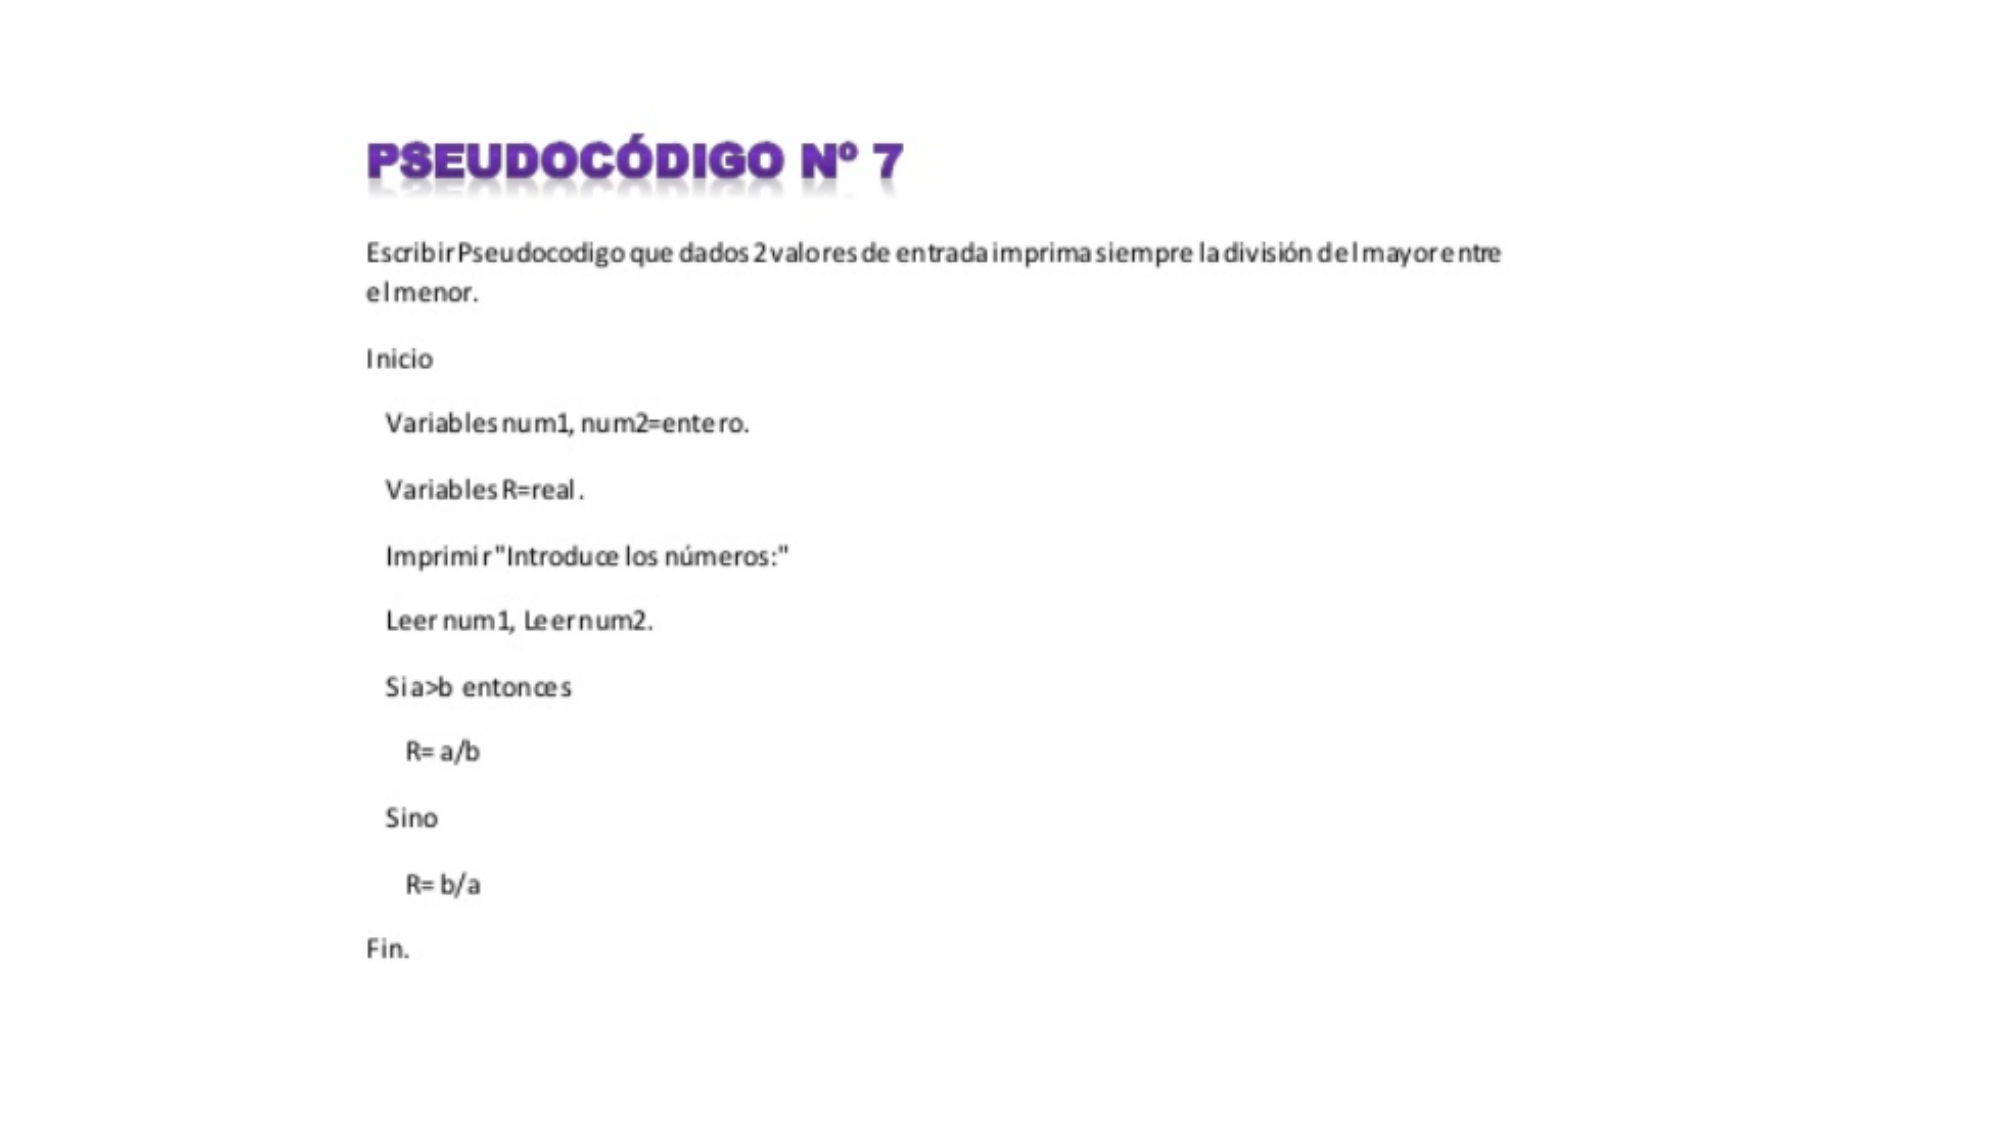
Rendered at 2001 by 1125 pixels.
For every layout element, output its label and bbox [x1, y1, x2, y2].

picture [305, 103, 1554, 1022]
